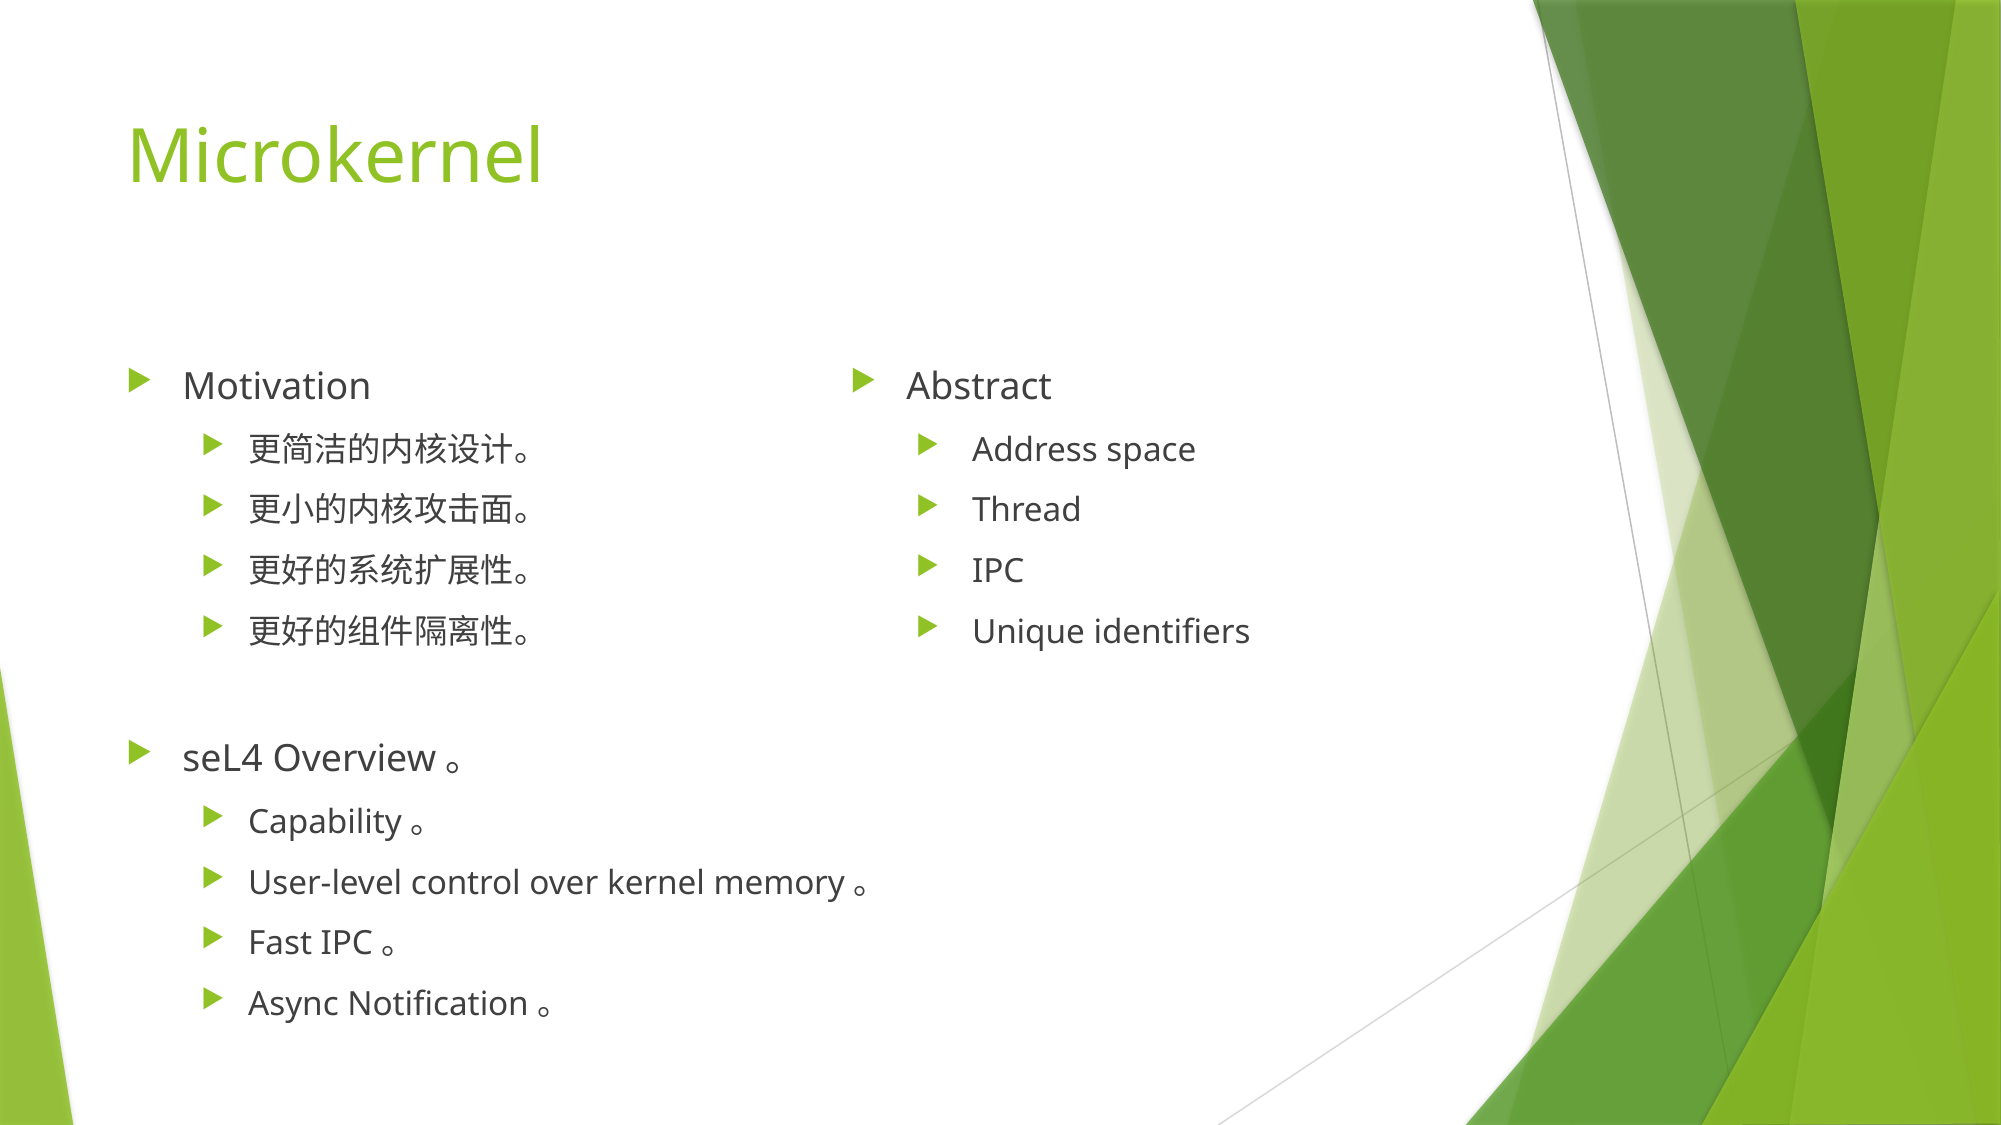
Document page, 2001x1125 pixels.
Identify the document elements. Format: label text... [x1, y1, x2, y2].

list Abstract Address space Thread IPC Unique identifiers [835, 354, 1522, 992]
text_box seL4 Overview。 Capability。 User-level control over kernel memory。 Fast IPC。 Async Notification。 [111, 726, 1360, 1125]
title Microkernel [111, 99, 1522, 317]
list Motivation 更简洁的内核设计。 更小的内核攻击面。 更好的系统扩展性。 更好的组件隔离性。 [111, 354, 798, 726]
